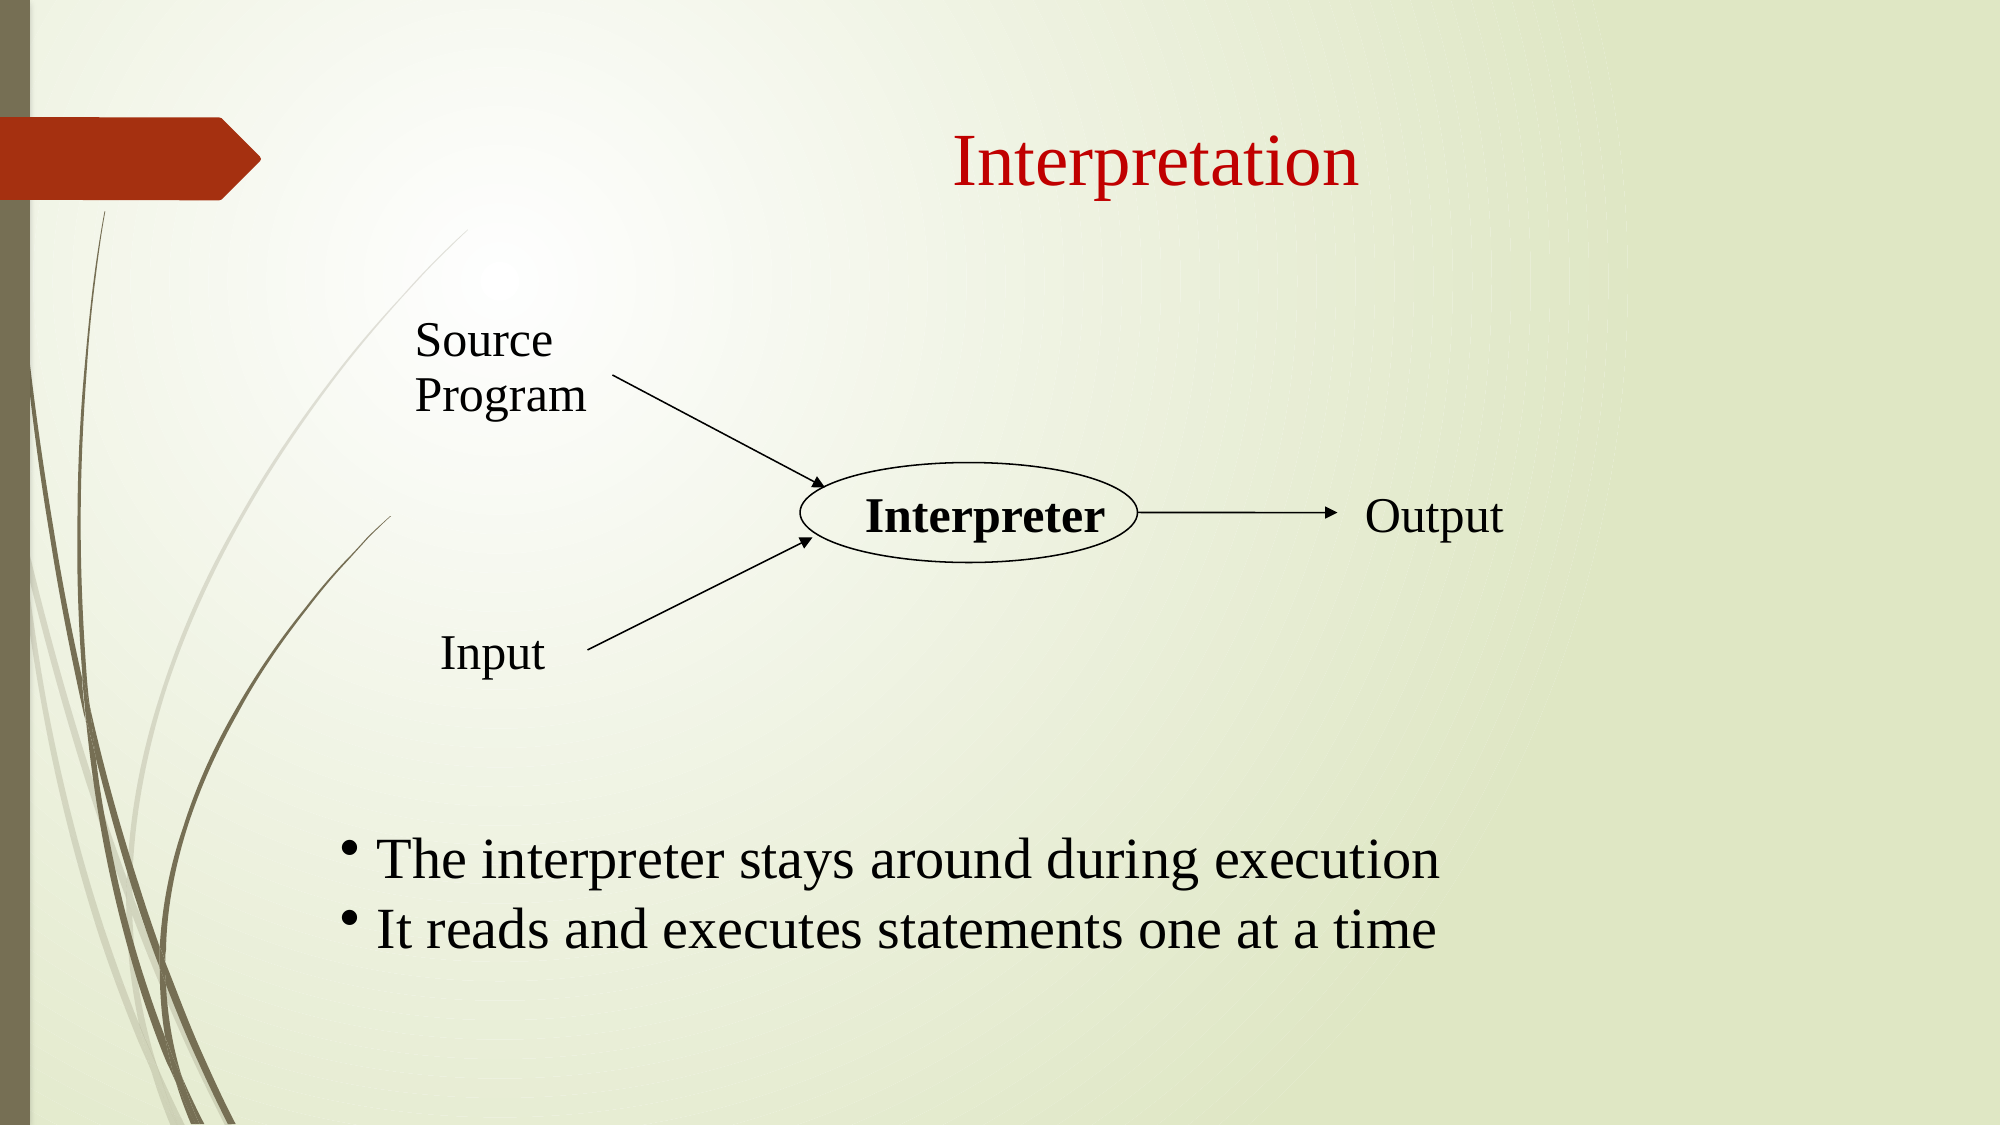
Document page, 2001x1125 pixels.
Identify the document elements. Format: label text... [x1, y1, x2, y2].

text_box Interpreter [1081, 474, 1125, 492]
text_box [587, 537, 813, 651]
text_box The interpreter stays around during execution It reads and executes statements one at a time [324, 812, 1650, 968]
text_box [800, 462, 1138, 563]
text_box [1137, 506, 1338, 519]
text_box Input [424, 612, 575, 688]
text_box Interpreter [1085, 533, 1125, 550]
text_box Source Program [399, 324, 625, 425]
text_box [612, 374, 826, 488]
title Interpretation [425, 102, 1888, 313]
text_box Output [1350, 474, 1525, 550]
